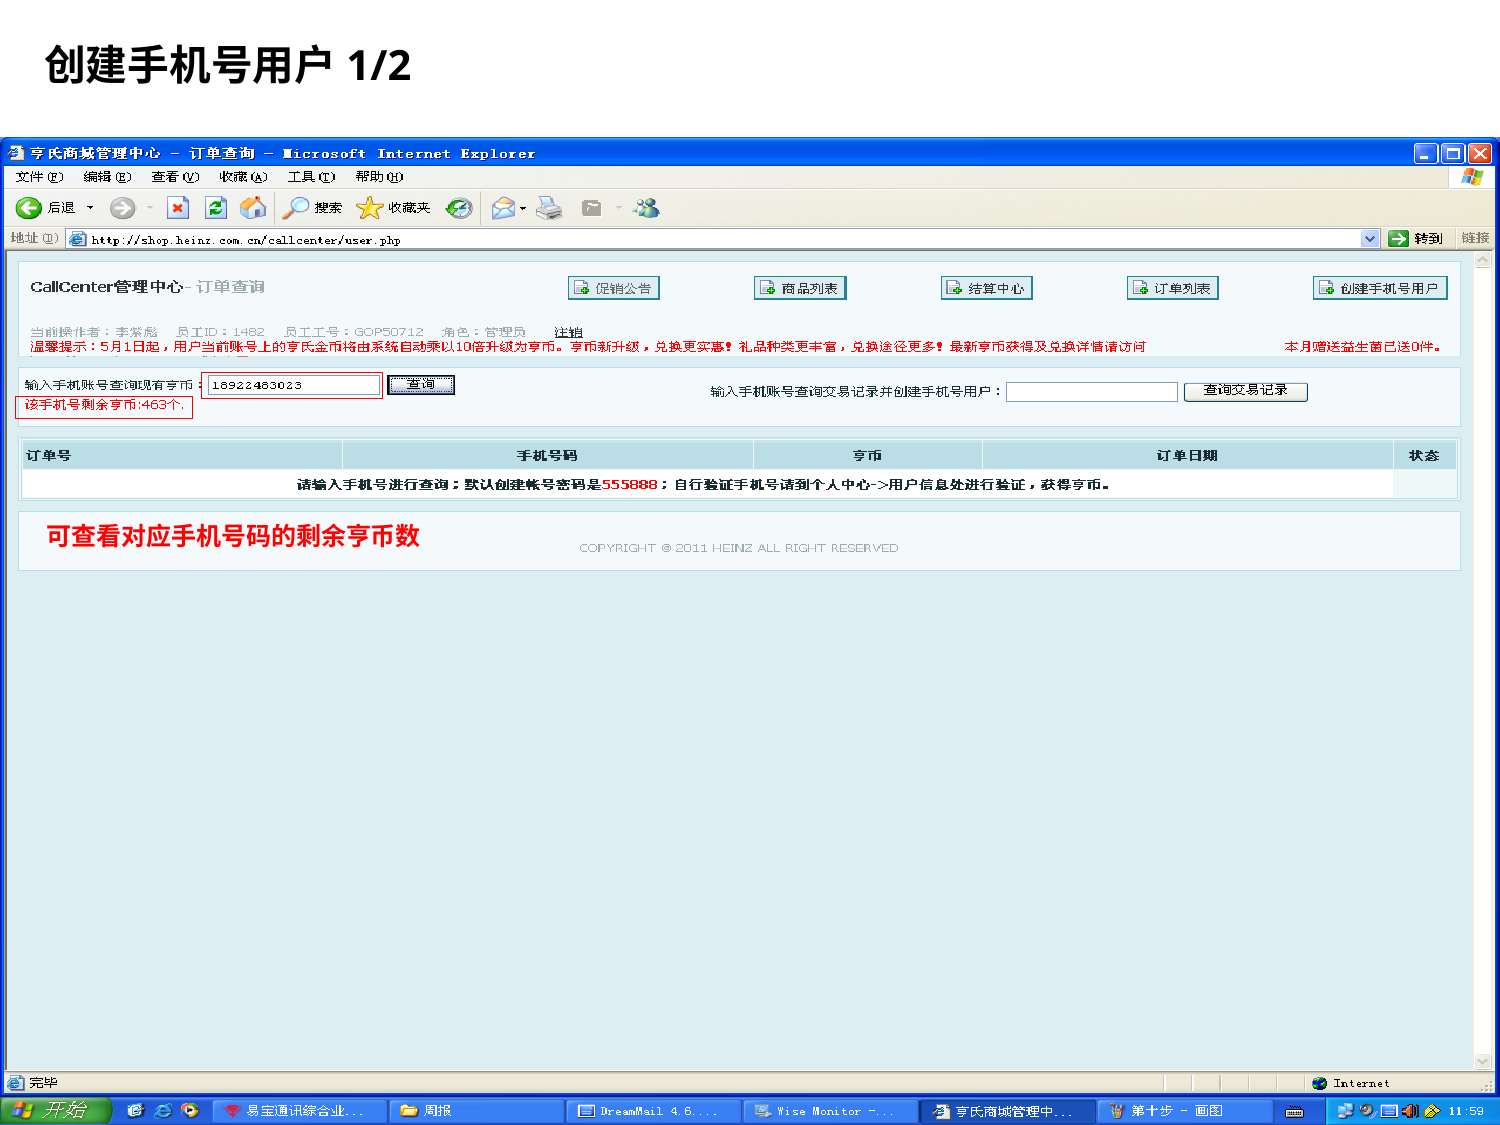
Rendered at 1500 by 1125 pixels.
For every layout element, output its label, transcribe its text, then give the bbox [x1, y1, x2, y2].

picture [0, 136, 1500, 1125]
text_box 创建手机号用户1/2 [29, 30, 1306, 96]
